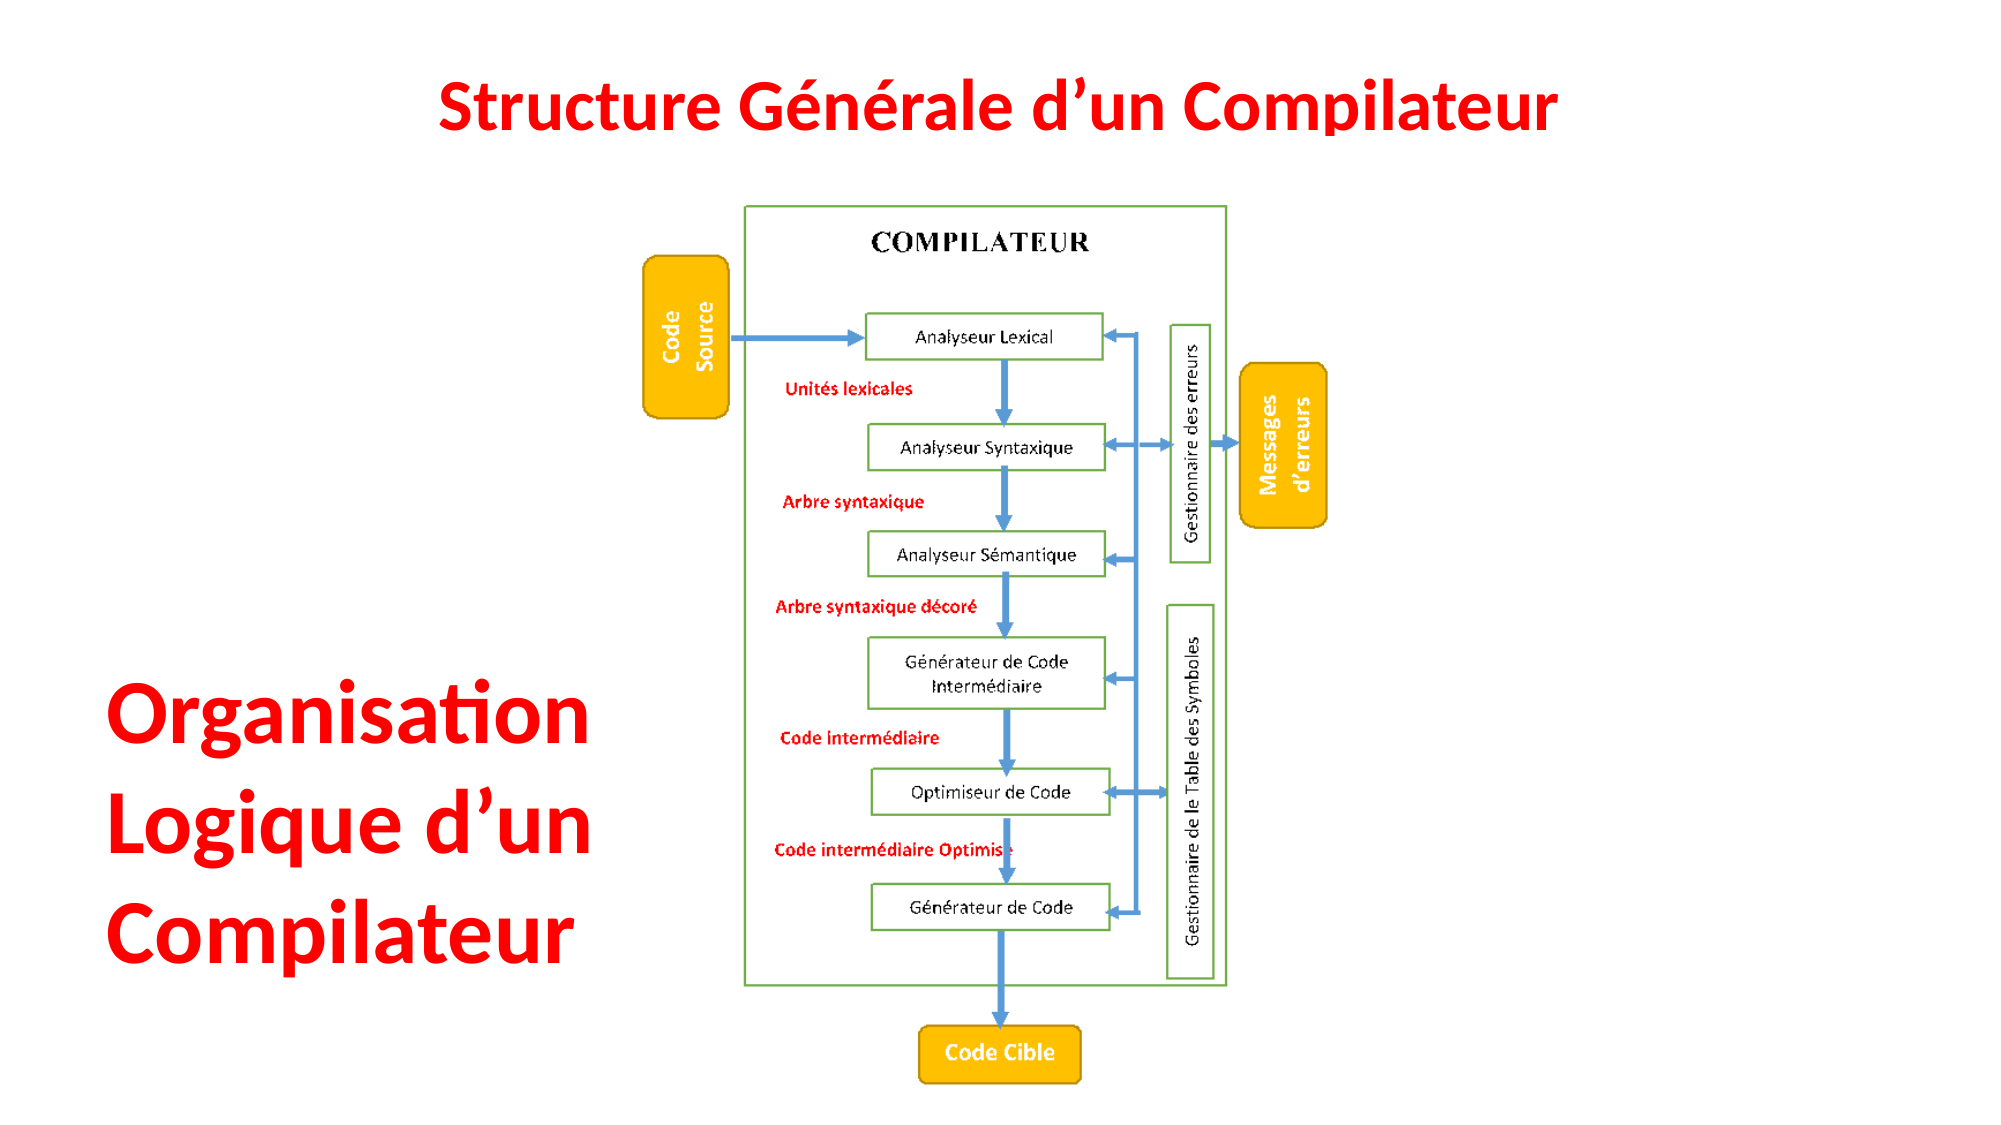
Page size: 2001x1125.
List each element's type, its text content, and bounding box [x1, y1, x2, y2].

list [550, 136, 1450, 1089]
text_box Organisation Logique d’un Compilateur [91, 644, 550, 990]
title Structure Générale d’un Compilateur [137, 59, 1863, 155]
